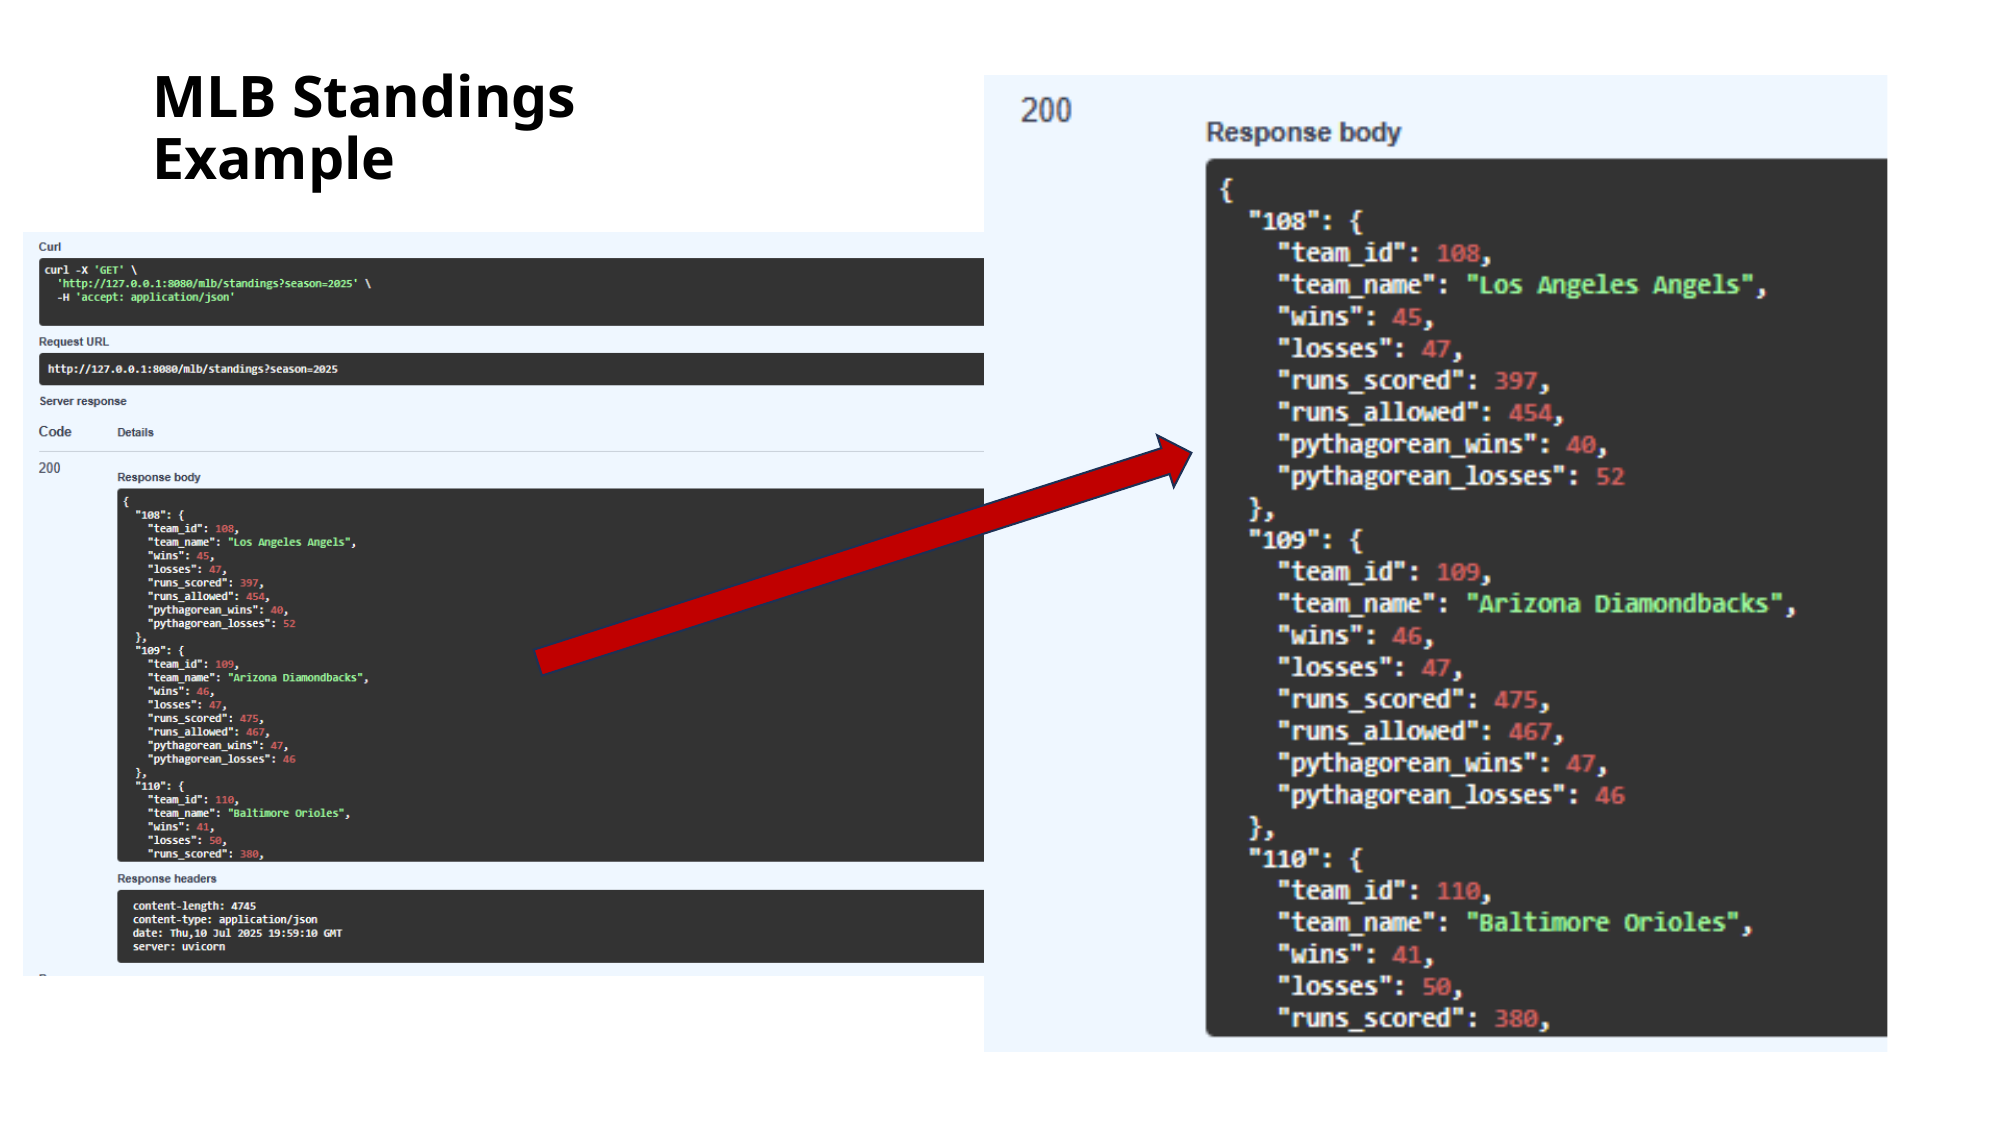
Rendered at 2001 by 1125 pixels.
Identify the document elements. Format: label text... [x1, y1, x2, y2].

picture [22, 75, 1888, 1052]
title MLB Standings Example [137, 59, 825, 200]
